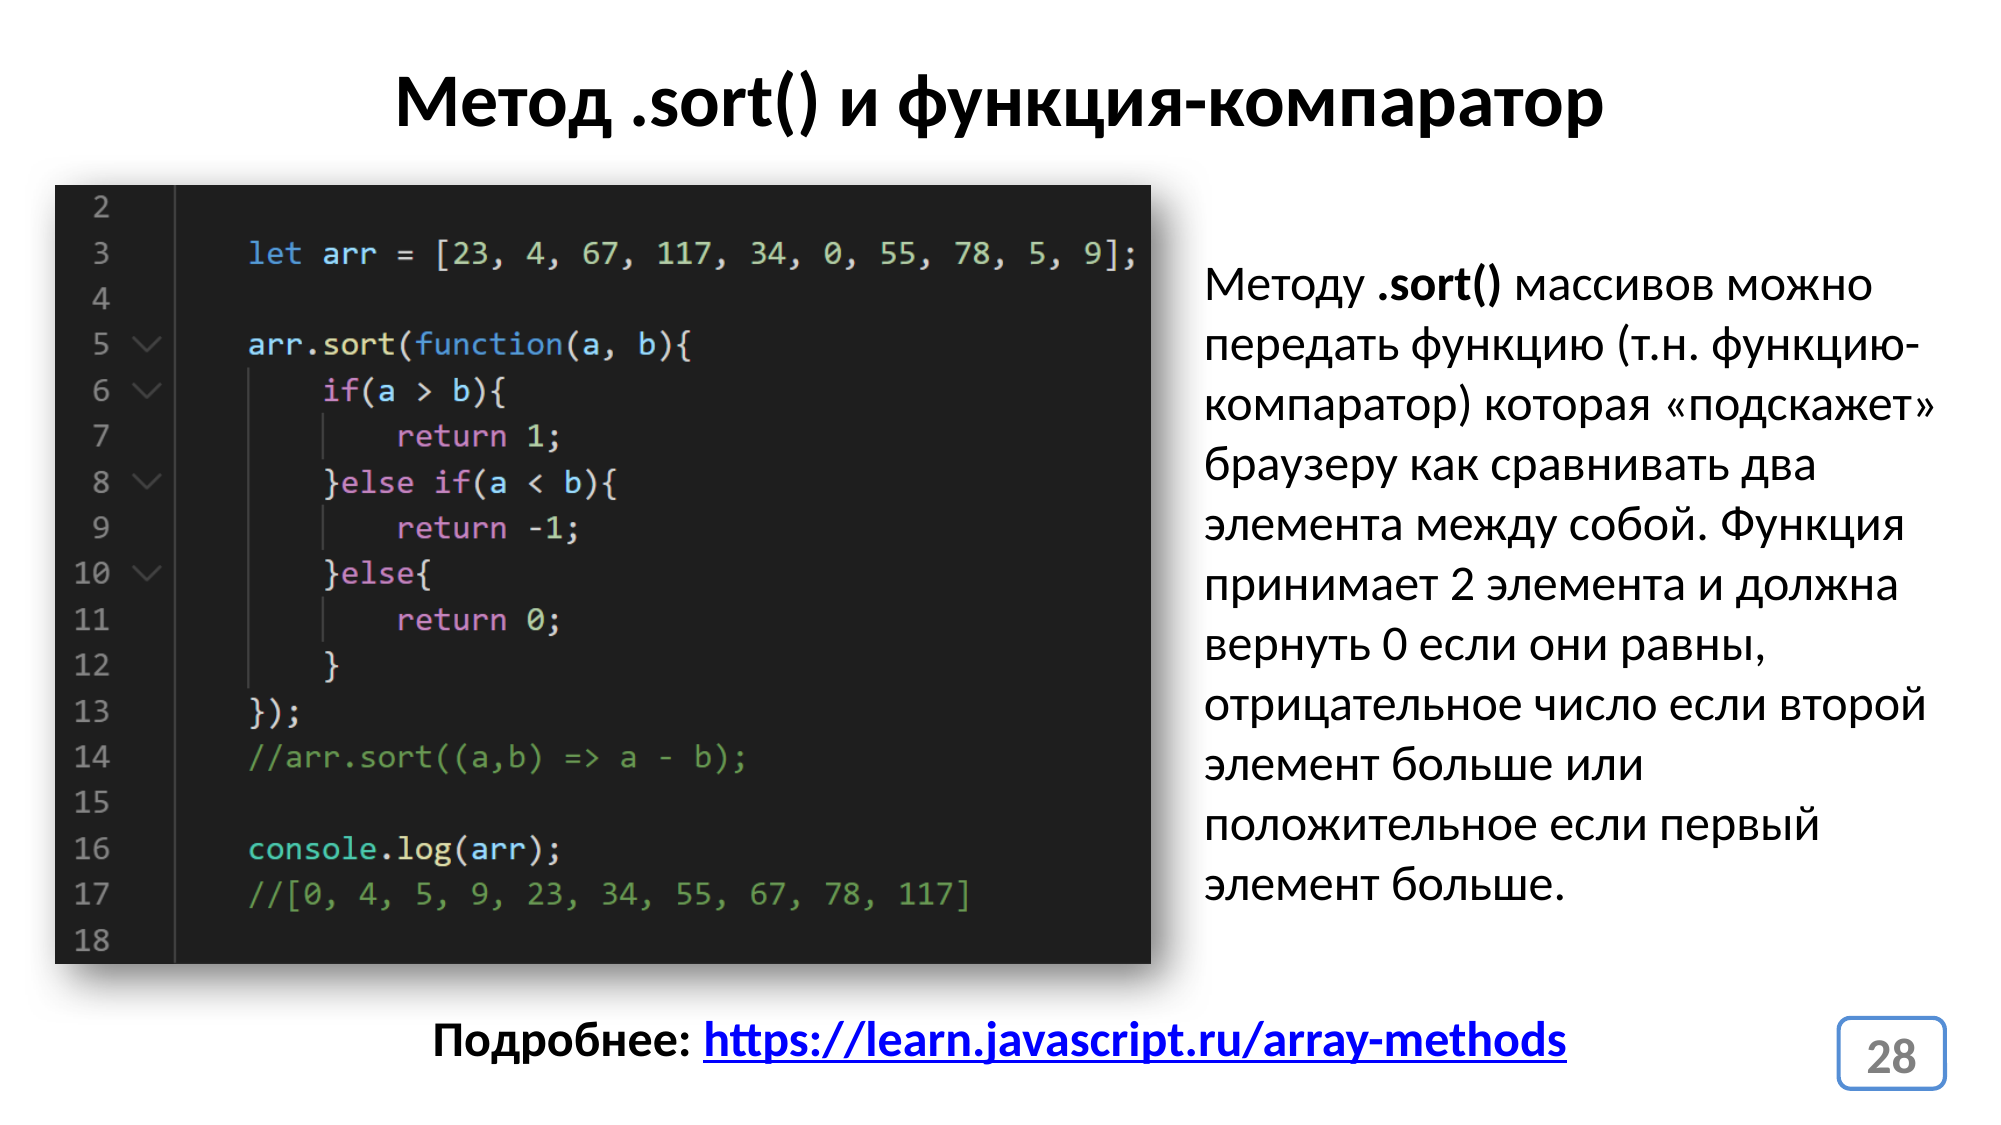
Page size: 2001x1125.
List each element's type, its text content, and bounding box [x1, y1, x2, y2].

text_box Методу .sort() массивов можно передать функцию (т.н. функцию-компаратор) которая «подскажет» браузеру как сравнивать два элемента между собой. Функция принимает 2 элемента и должна вернуть 0 если они равны, отрицательное число если второй элемент больше или положительное если первый элемент больше. [1199, 243, 1957, 919]
picture [54, 184, 1152, 965]
title Метод .sort() и функция-компаратор [0, 42, 2000, 149]
text_box 28 [1836, 1075, 1948, 1091]
text_box Подробнее: https://learn.javascript.ru/array-methods [0, 999, 2000, 1075]
